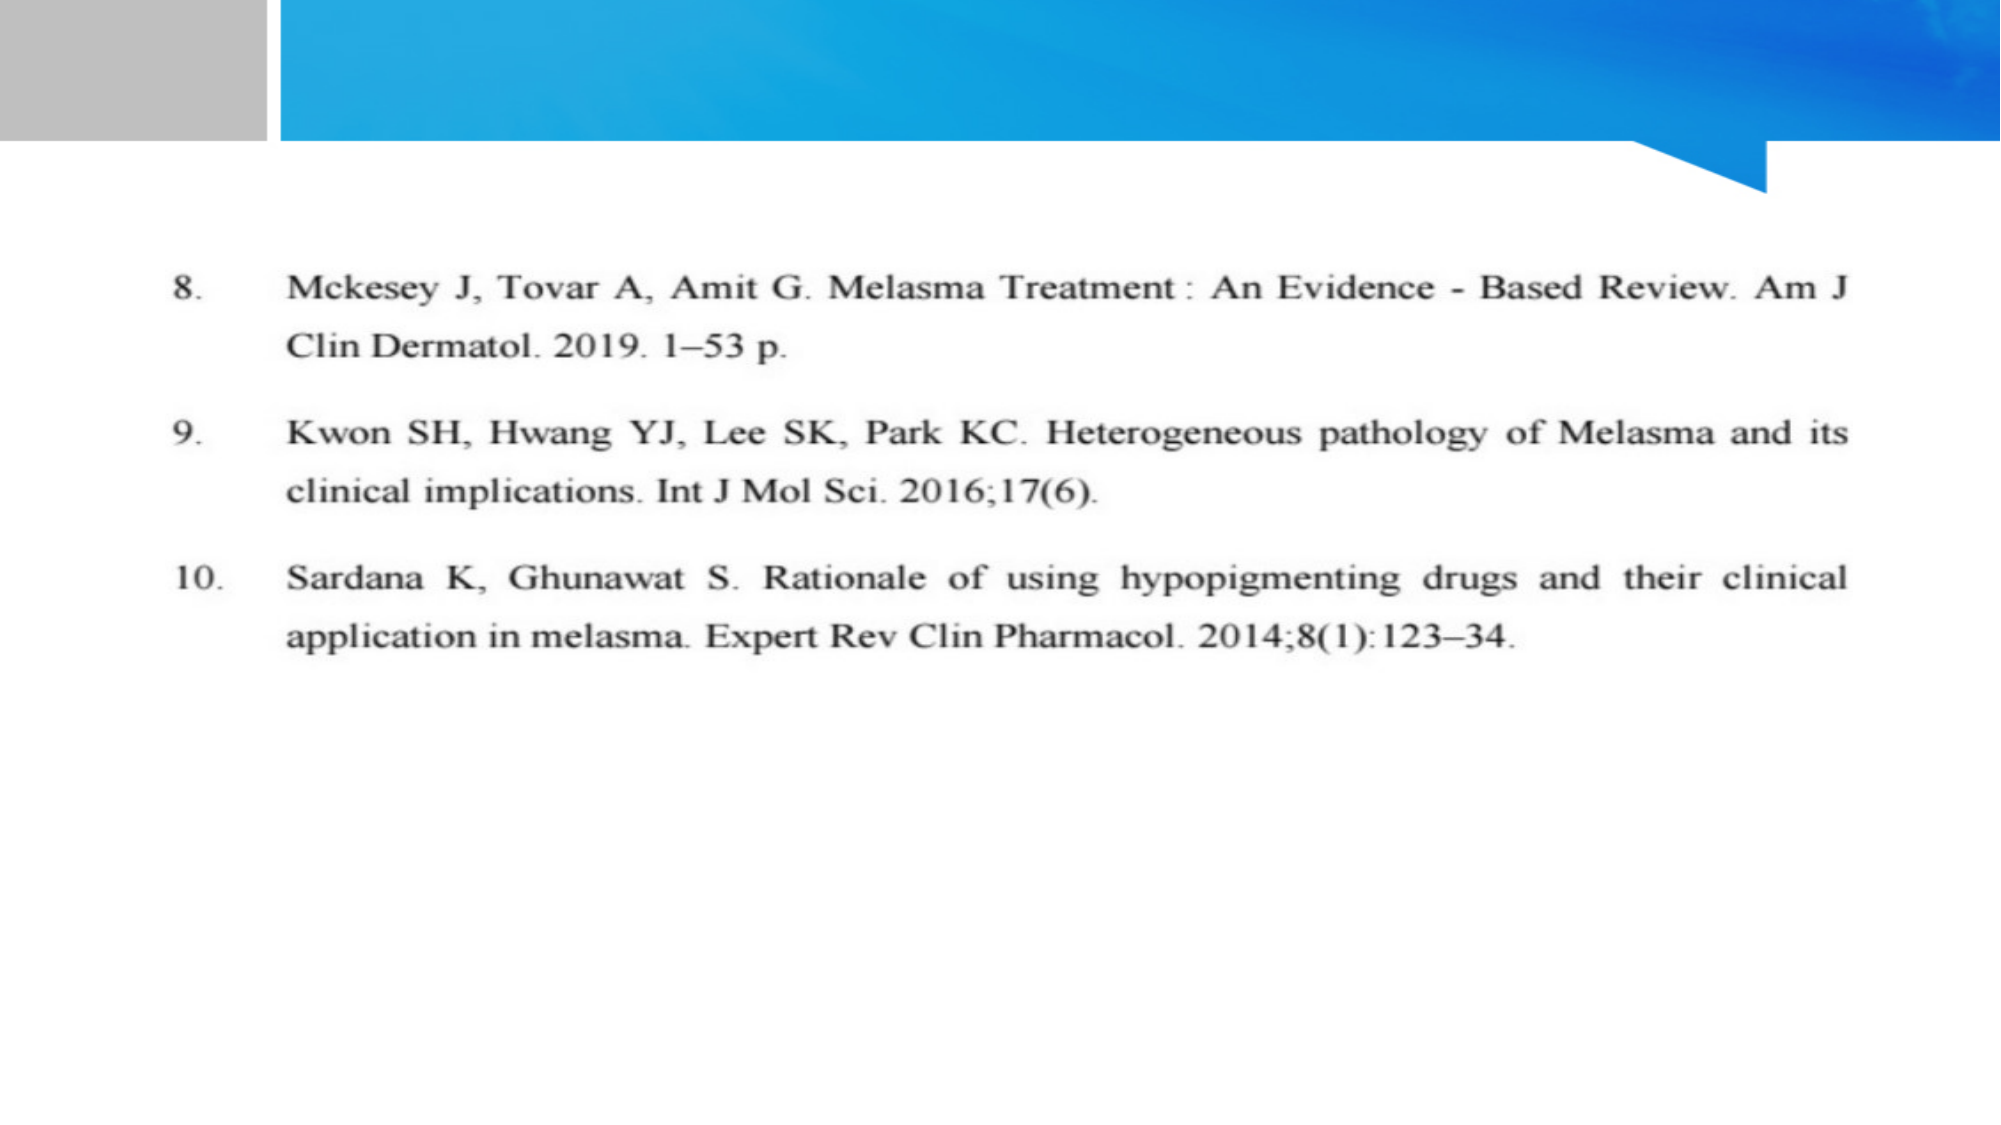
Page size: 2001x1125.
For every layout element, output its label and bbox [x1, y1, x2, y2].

picture [0, 0, 2000, 1125]
list [165, 234, 1853, 681]
